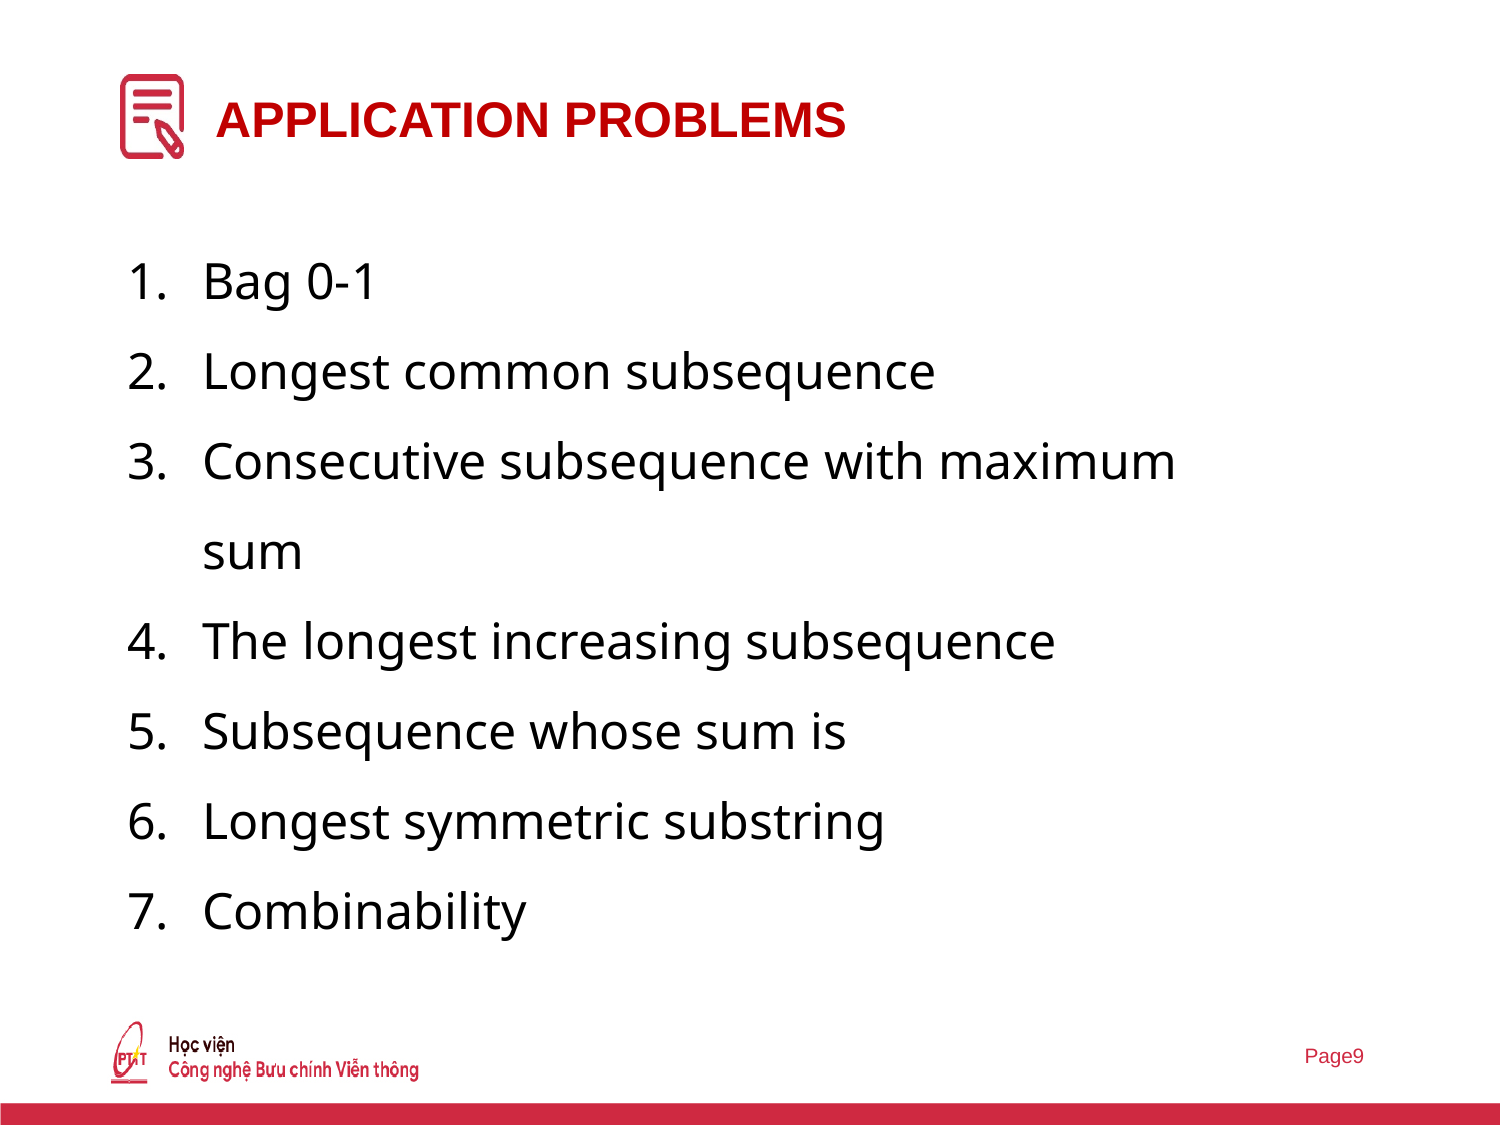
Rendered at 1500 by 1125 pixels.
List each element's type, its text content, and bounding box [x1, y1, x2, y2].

title APPLICATION PROBLEMS [200, 59, 1397, 183]
picture [0, 0, 1500, 1125]
text_box Bag 0-1 Longest common subsequence Consecutive subsequence with maximum sum The longest increasing subsequence Subsequence whose sum is Longest symmetric substring Combinability [112, 212, 1238, 948]
